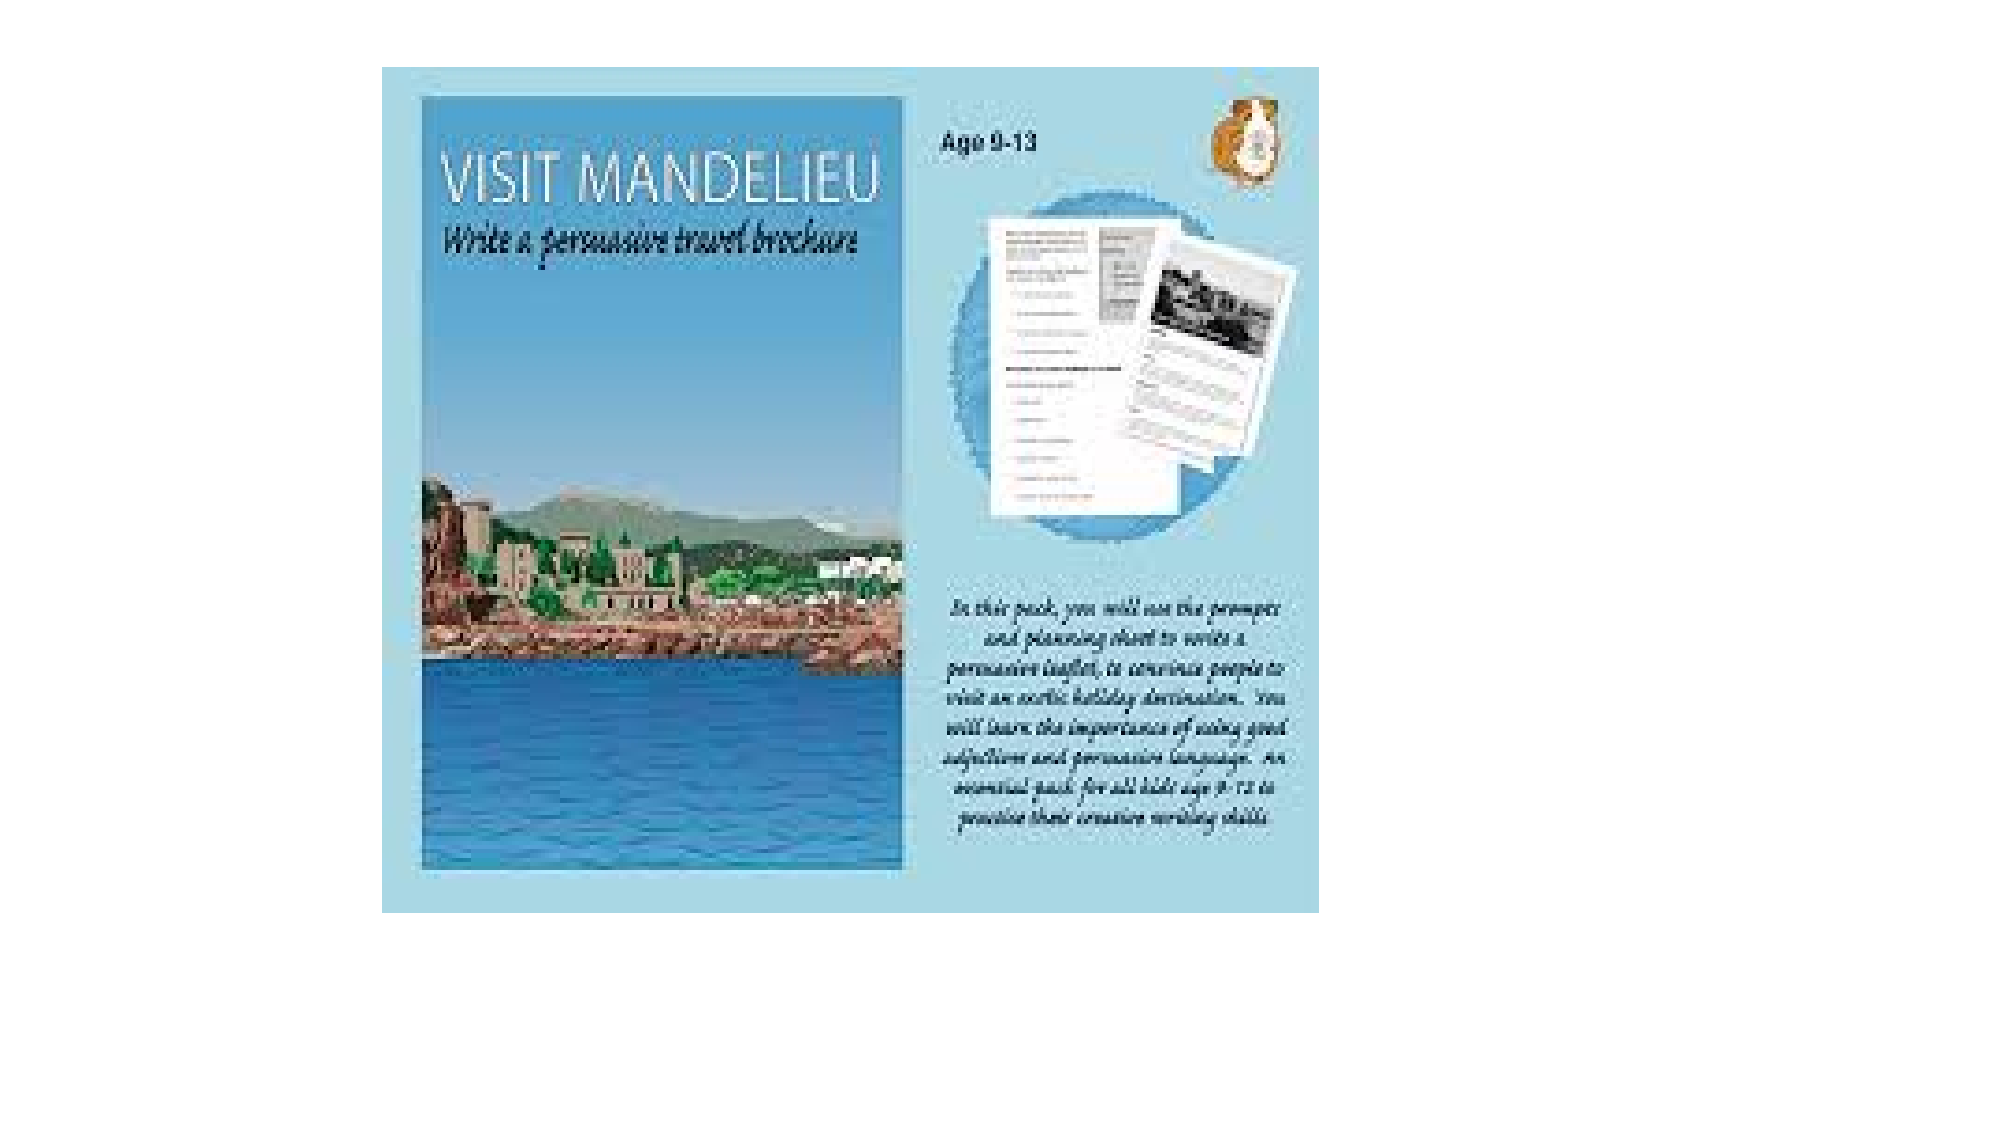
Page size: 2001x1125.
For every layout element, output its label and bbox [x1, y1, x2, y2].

list [381, 67, 1319, 913]
